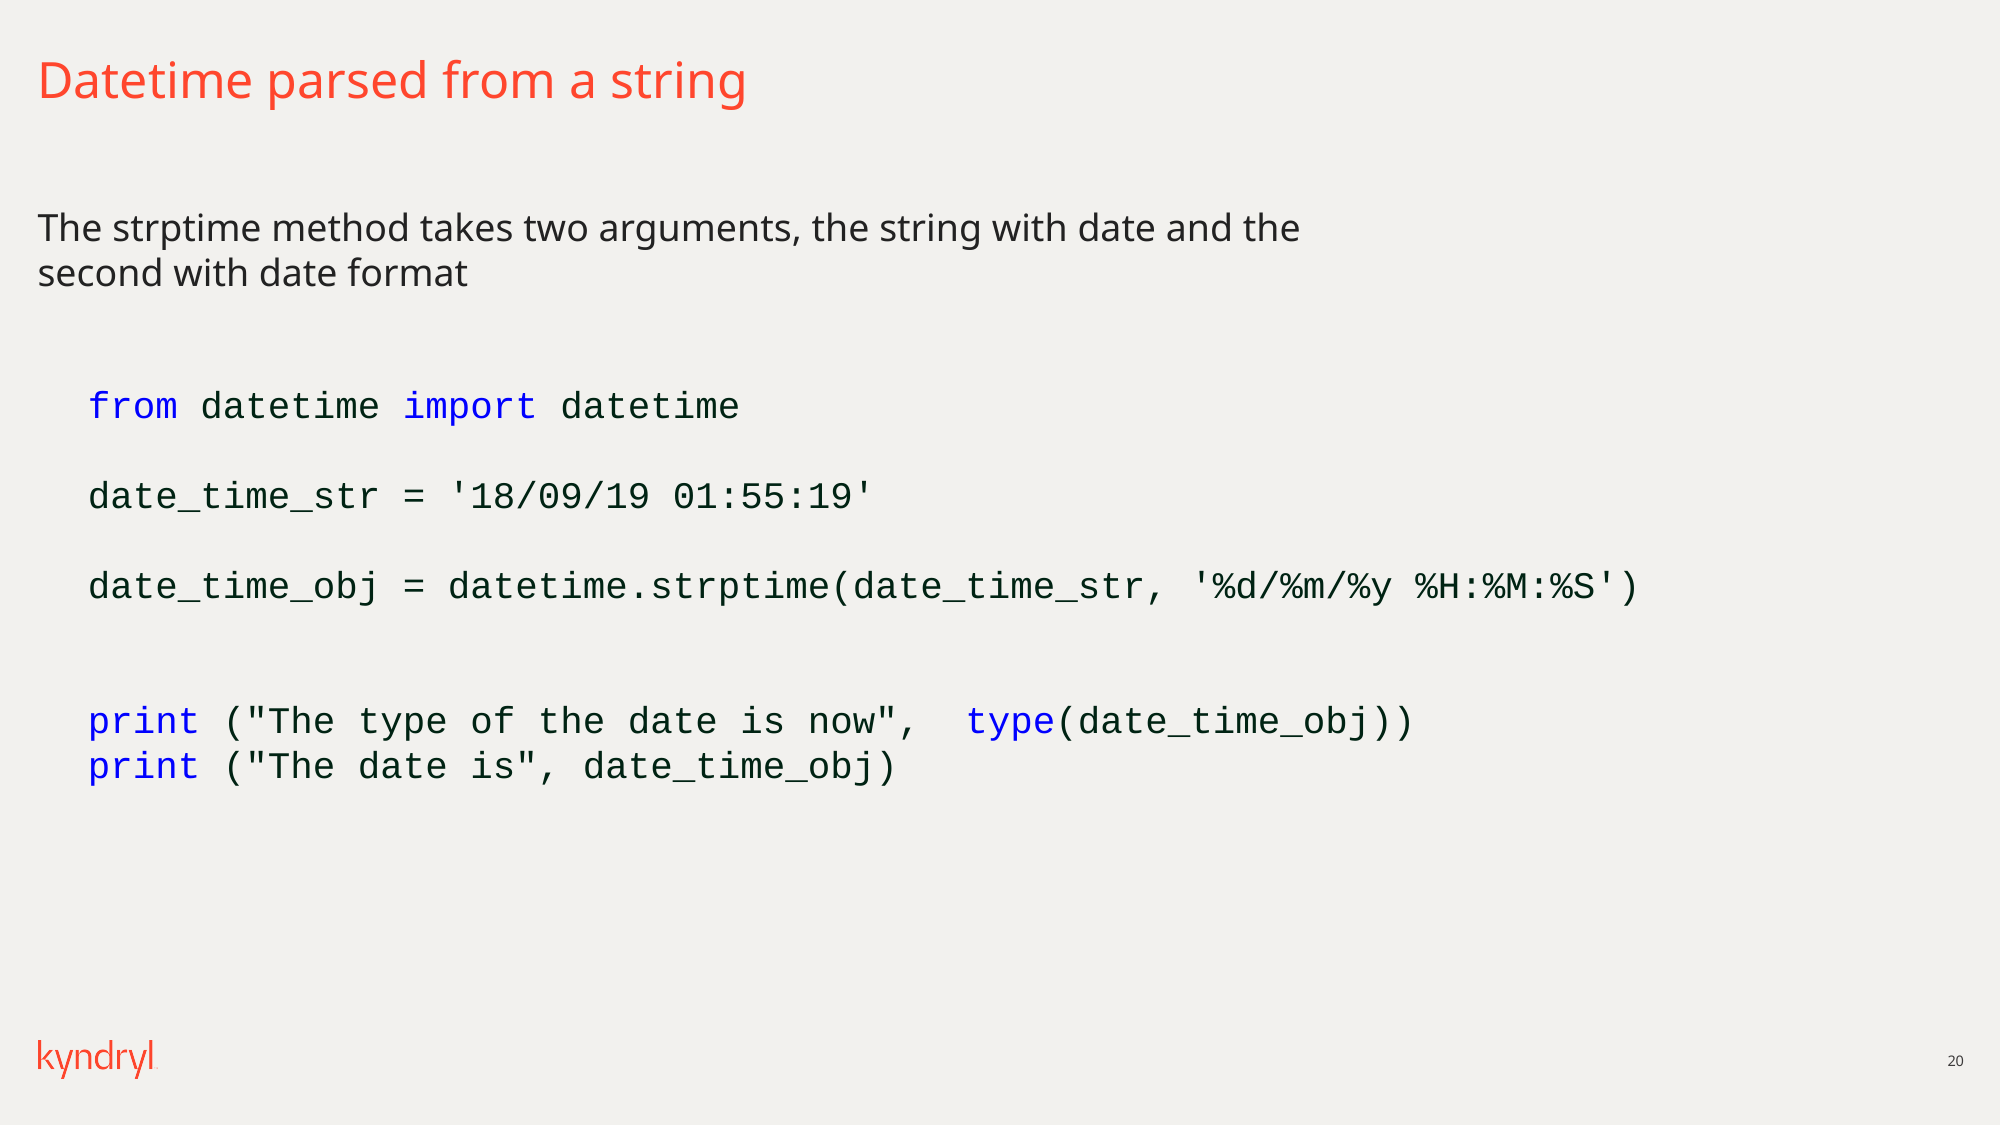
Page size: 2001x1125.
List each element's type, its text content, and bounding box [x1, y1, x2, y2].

picture [38, 1040, 158, 1079]
slide_number 20 [1921, 1036, 1964, 1072]
text_box from datetime import datetime date_time_str = '18/09/19 01:55:19' date_time_obj = datetime.strptime(date_time_str, '%d/%m/%y %H:%M:%S') print ("The type of the date is now", type(date_time_obj)) print ("The date is", date_time_obj) [73, 373, 1747, 794]
title Datetime parsed from a string [37, 48, 1250, 95]
list The strptime method takes two arguments, the string with date and the second with date format [37, 204, 1361, 504]
